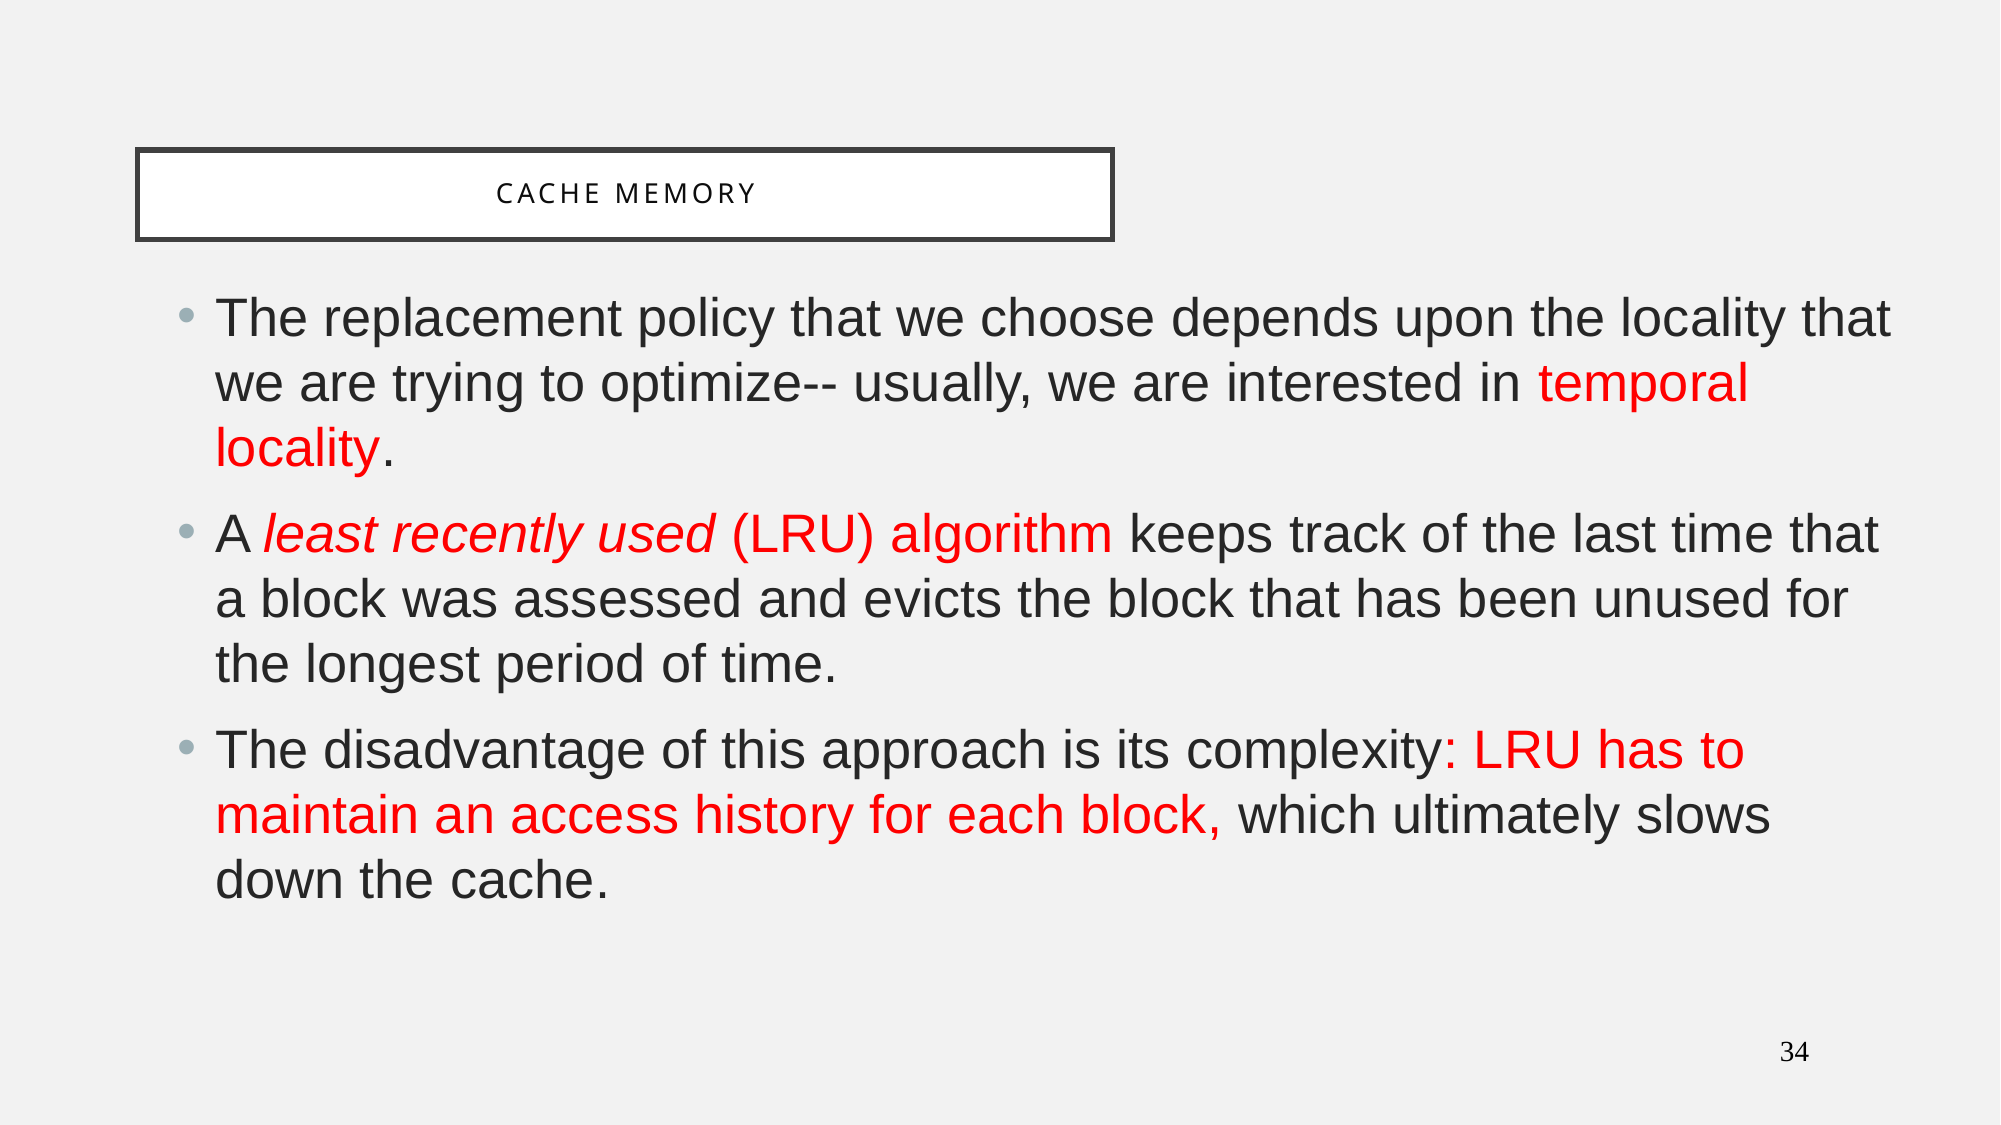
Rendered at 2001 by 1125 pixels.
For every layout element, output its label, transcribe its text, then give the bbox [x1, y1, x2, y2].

title Cache Memory [135, 147, 1115, 242]
slide_number 34 [1764, 1019, 1825, 1080]
list The replacement policy that we choose depends upon the locality that we are trying to optimize-- usually, we are interested in temporal locality. A least recently used (LRU) algorithm keeps track of the last time that a block was assessed and evicts the block that has been unused for the longest period of time. The disadvantage of this approach is its complexity: LRU has to maintain an access history for each block, which ultimately slows down the cache. [162, 275, 1913, 988]
